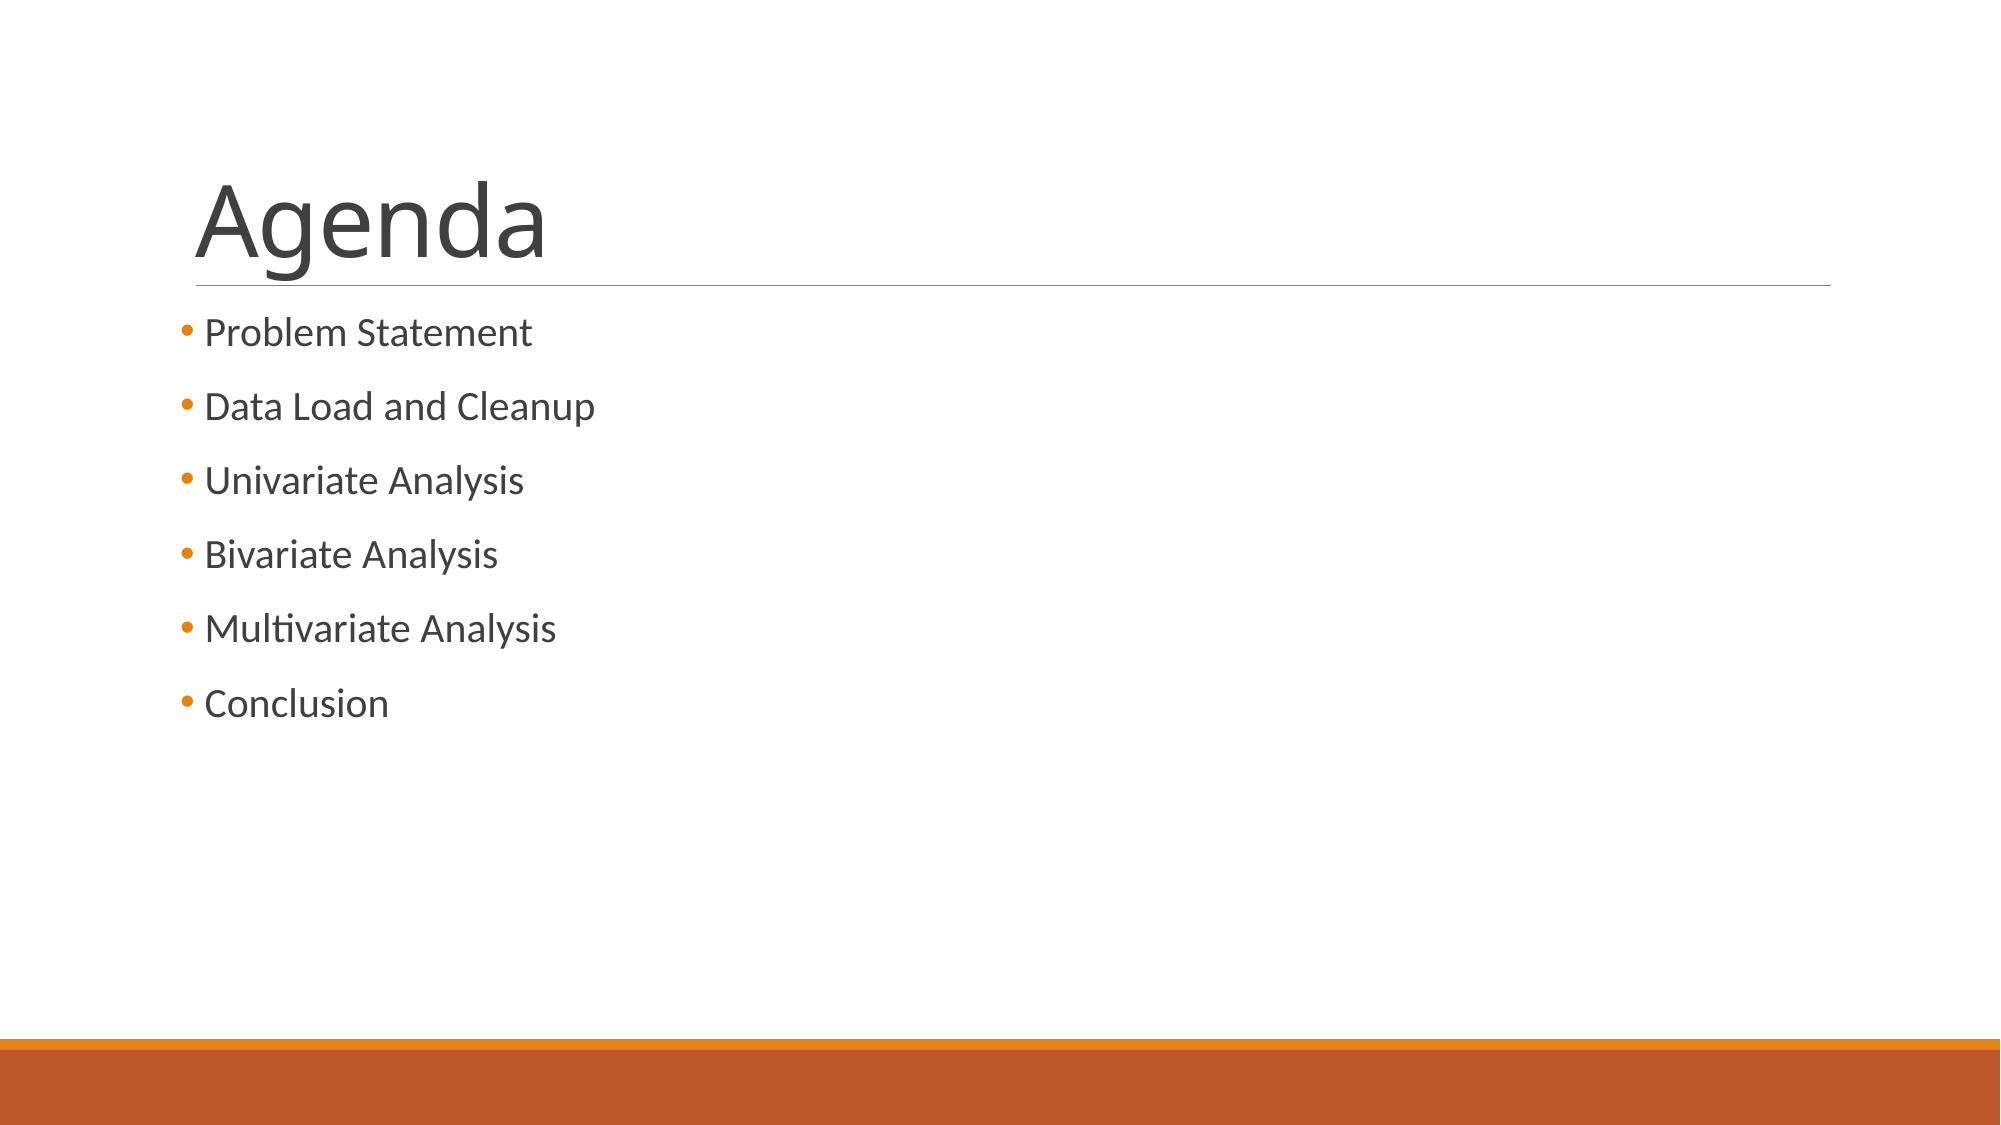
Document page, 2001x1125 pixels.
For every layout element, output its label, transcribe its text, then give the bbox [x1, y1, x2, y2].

title Agenda [180, 47, 1830, 285]
list Problem Statement Data Load and Cleanup Univariate Analysis Bivariate Analysis Multivariate Analysis Conclusion [180, 302, 1830, 963]
